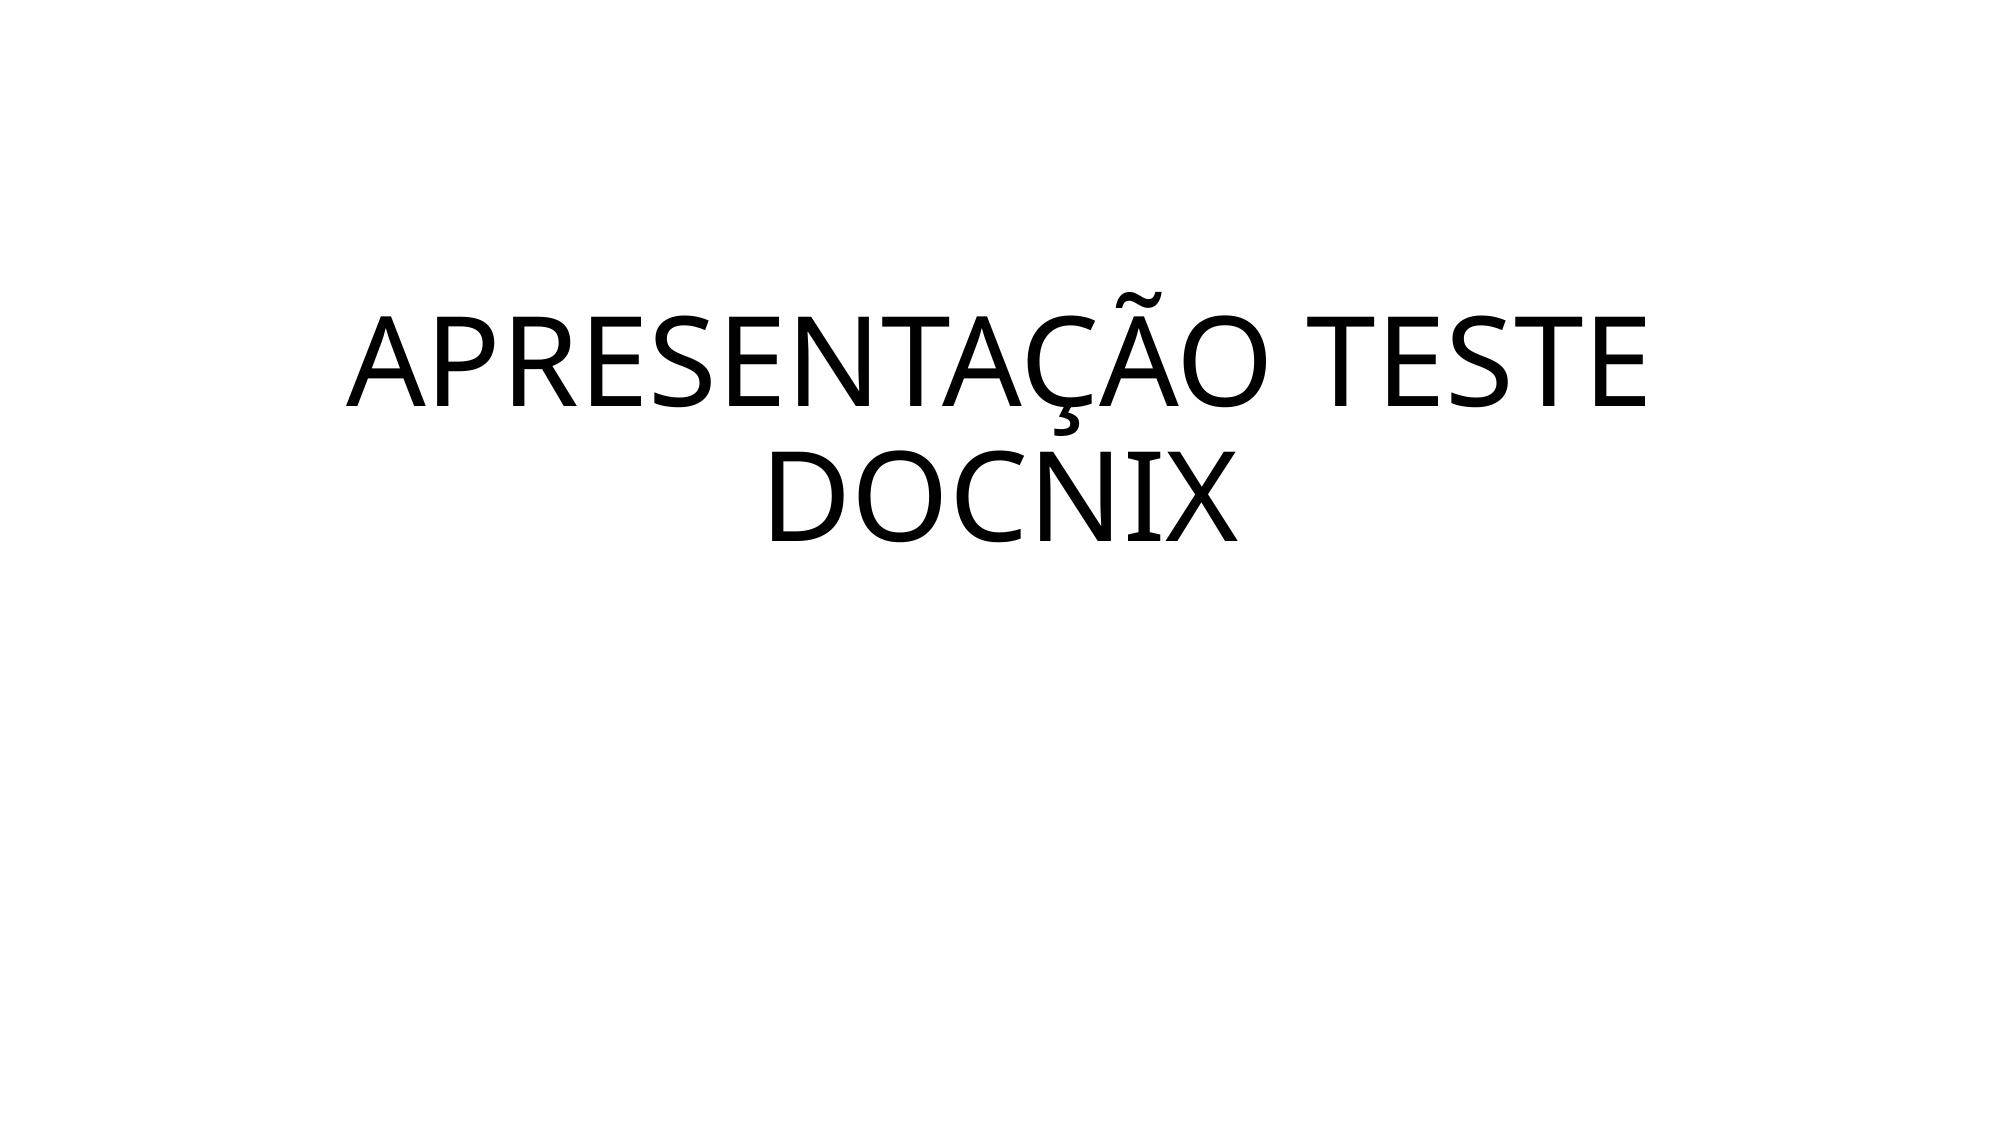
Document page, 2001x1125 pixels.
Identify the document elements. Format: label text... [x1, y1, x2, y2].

title APRESENTAÇÃO TESTE DOCNIX [249, 184, 1750, 576]
